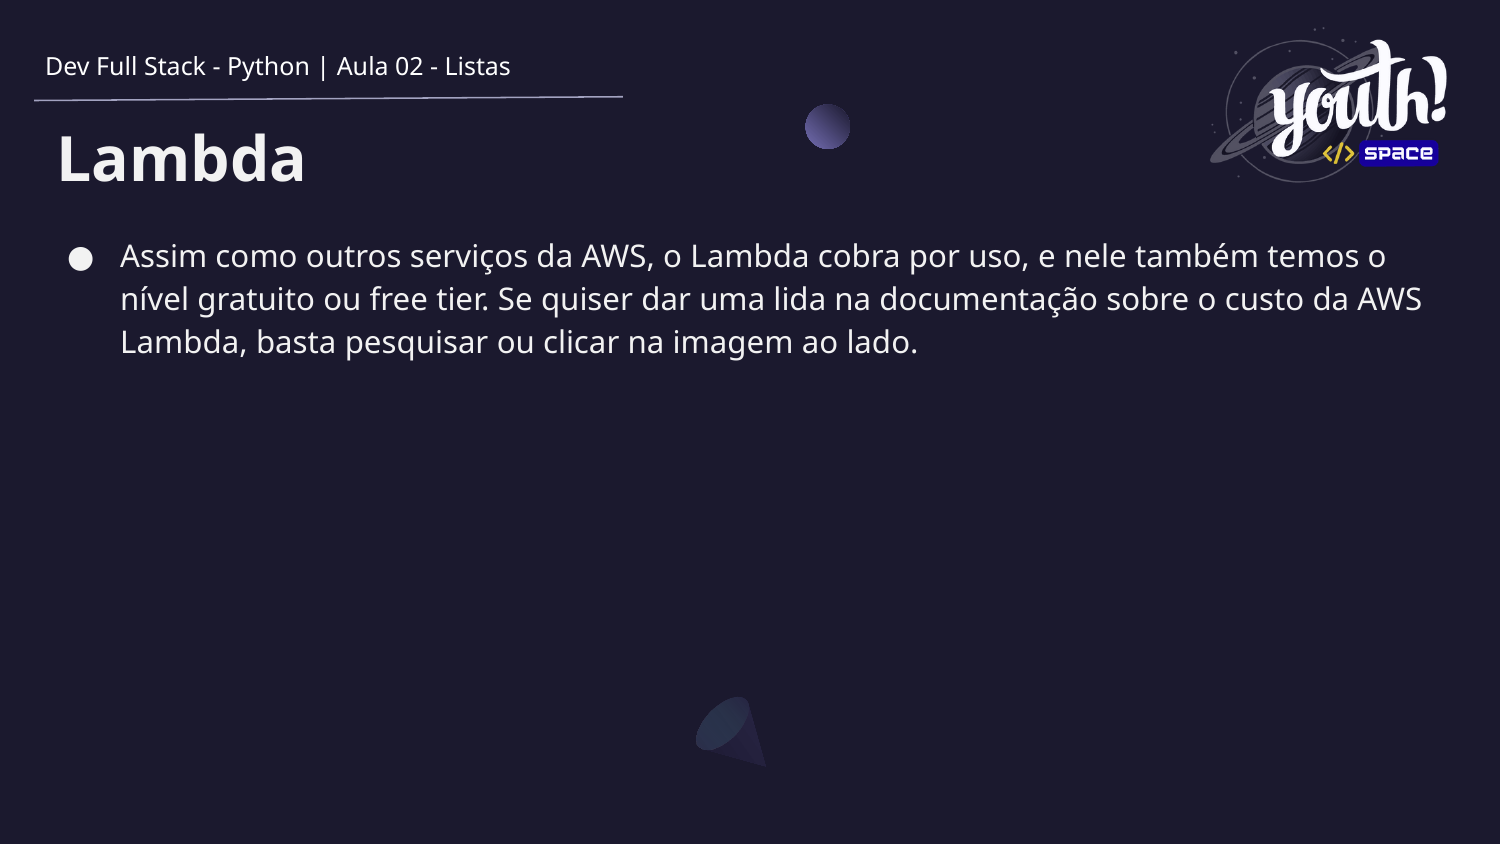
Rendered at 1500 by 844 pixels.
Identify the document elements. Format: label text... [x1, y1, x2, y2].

text_box [1188, 8, 1468, 201]
title Lambda [56, 119, 1471, 261]
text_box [33, 96, 624, 101]
text_box Assim como outros serviços da AWS, o Lambda cobra por uso, e nele também temos o nível gratuito ou free tier. Se quiser dar uma lida na documentação sobre o custo da AWS Lambda, basta pesquisar ou clicar na imagem ao lado. [30, 215, 1445, 375]
text_box Dev Full Stack - Python | Aula 02 - Listas [30, 34, 957, 95]
